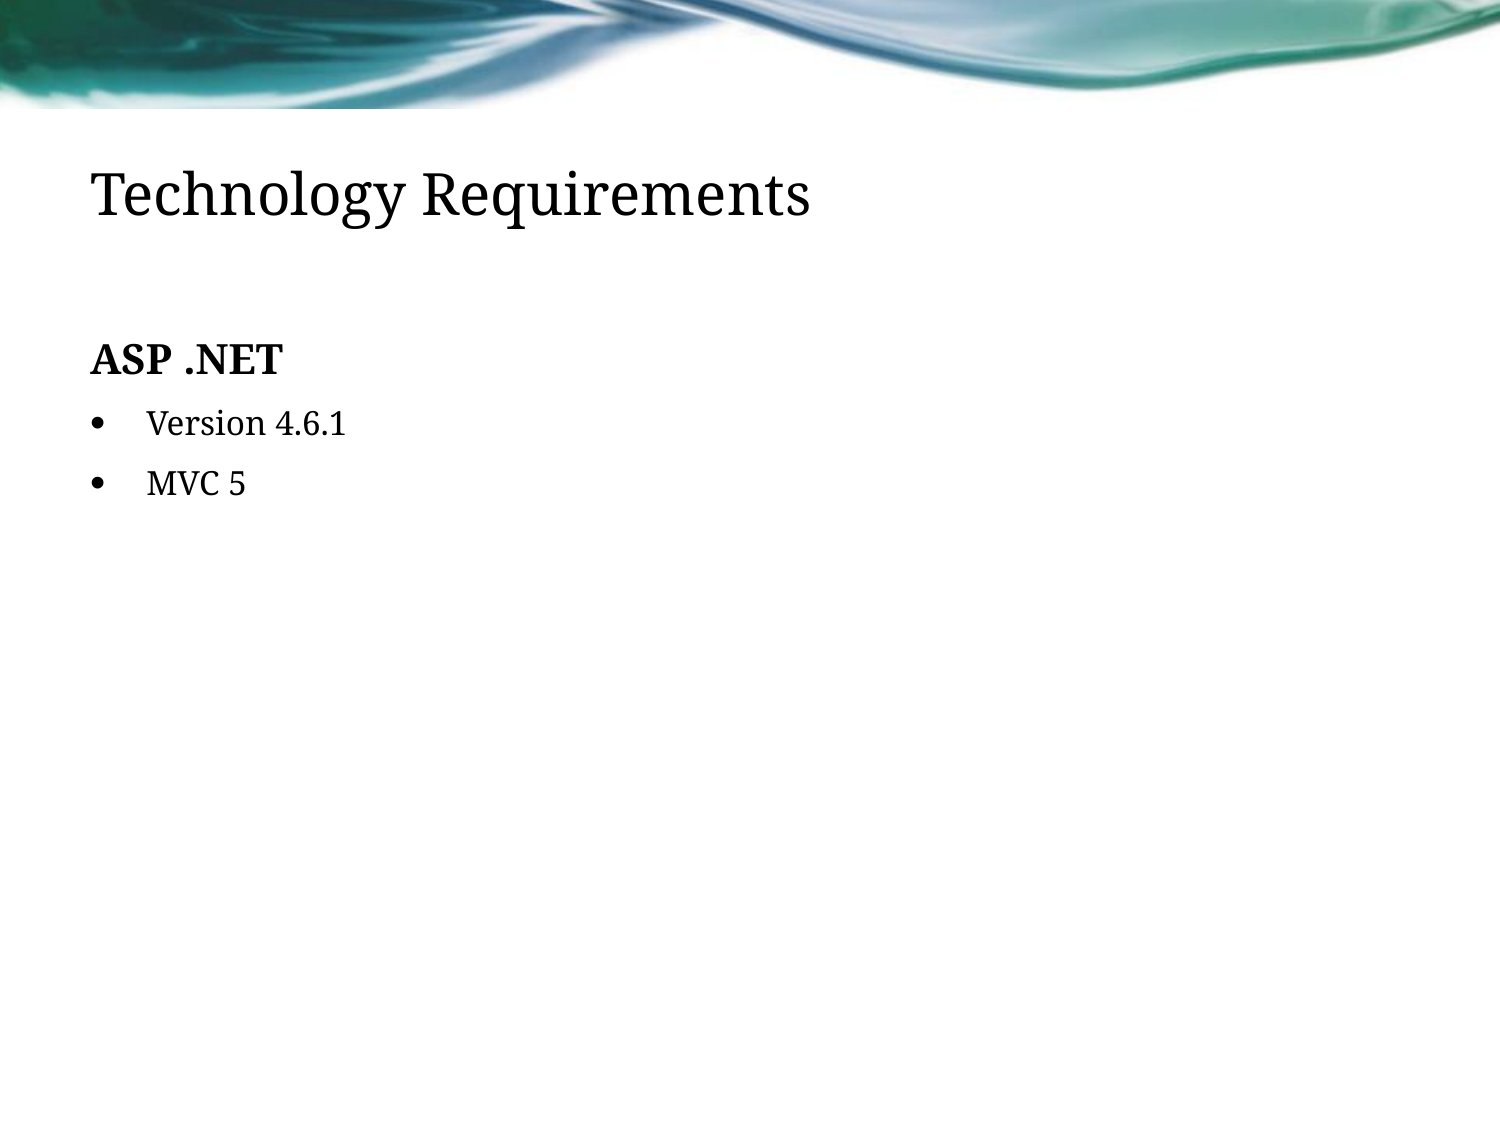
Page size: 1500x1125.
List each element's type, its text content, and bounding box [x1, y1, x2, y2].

list ASP .NET Version 4.6.1 MVC 5 [75, 299, 1425, 1005]
picture [0, 0, 1500, 109]
title Technology Requirements [75, 149, 1425, 299]
